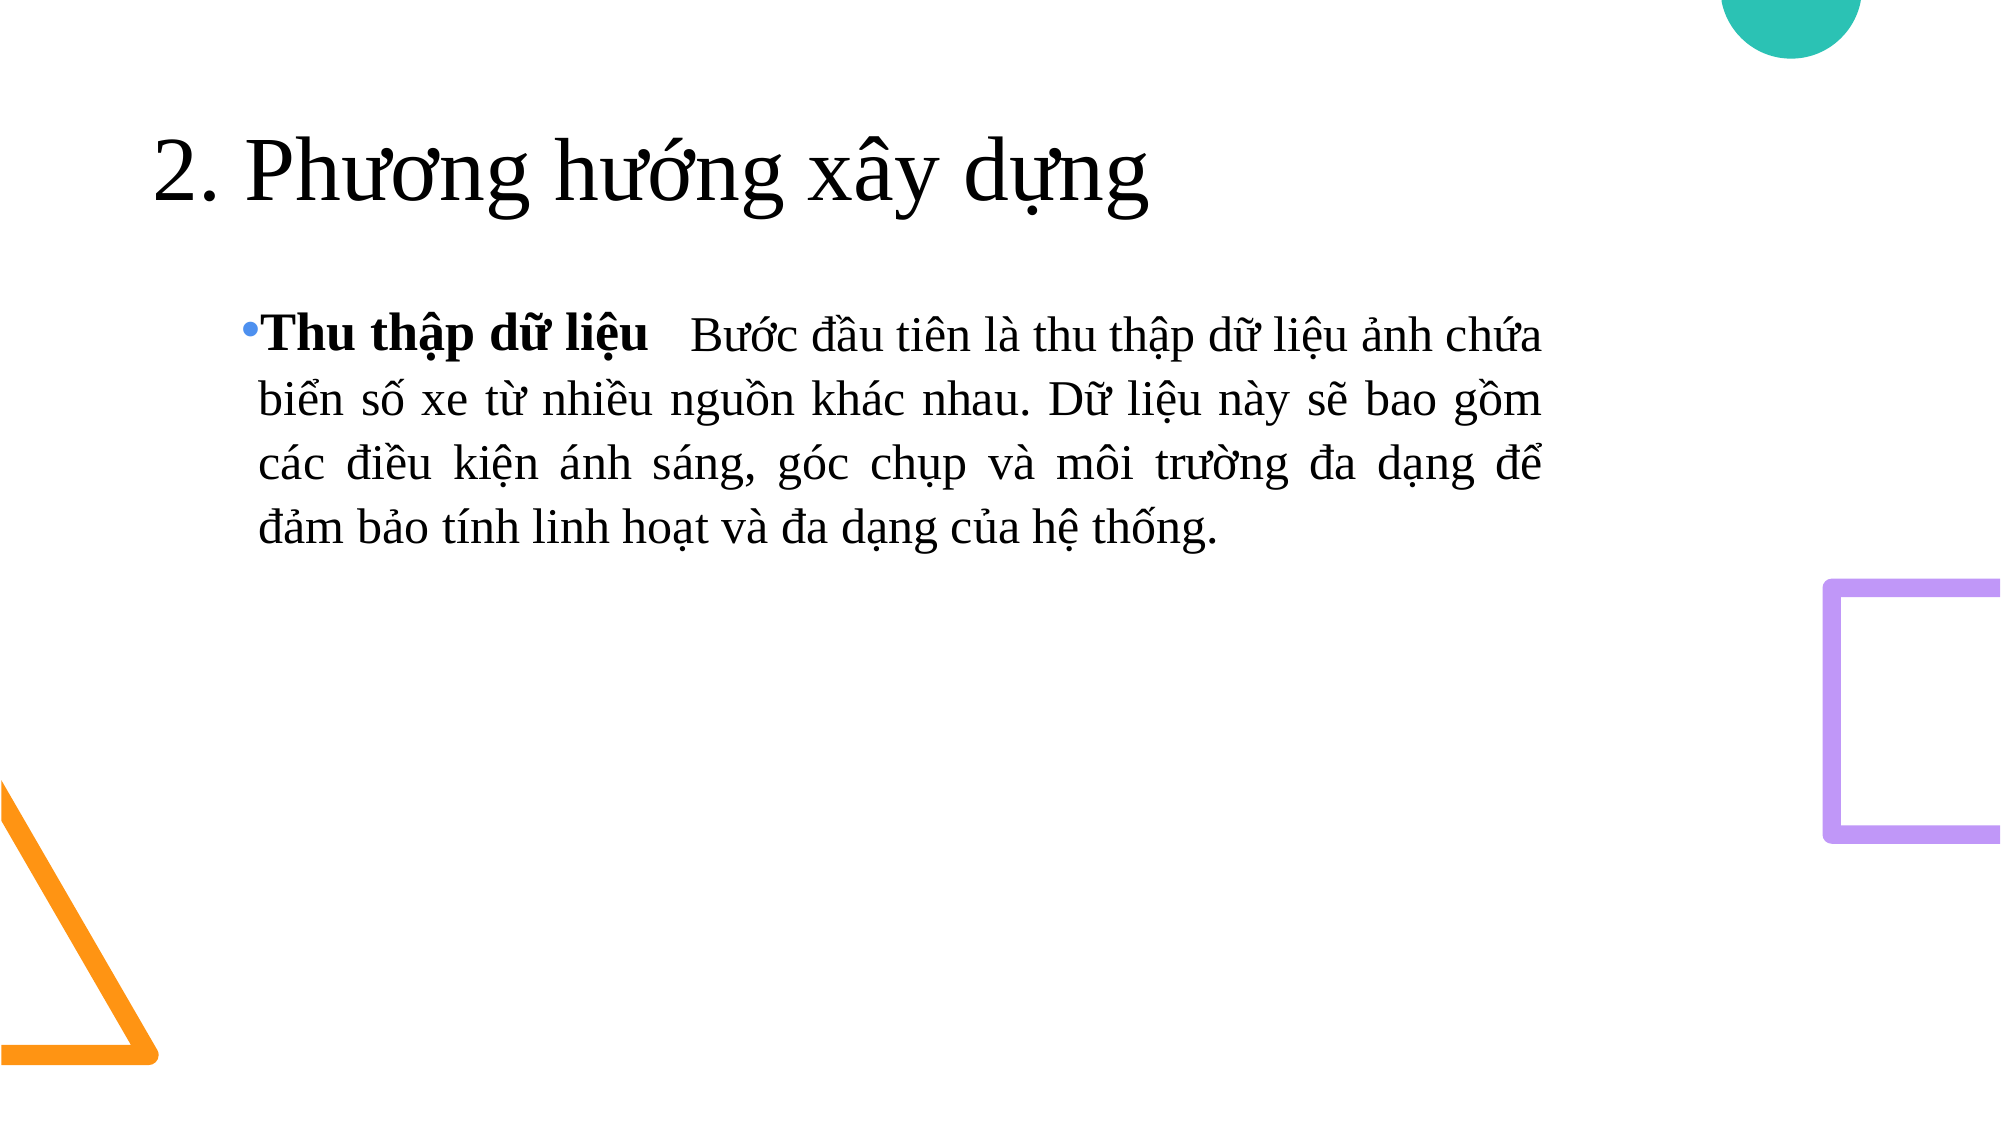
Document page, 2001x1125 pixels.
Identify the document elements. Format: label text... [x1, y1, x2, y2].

text_box Thu thập dữ liệu [226, 284, 702, 369]
title 2. Phương hướng xây dựng [137, 50, 1863, 292]
text_box Bước đầu tiên là thu thập dữ liệu ảnh chứa biển số xe từ nhiều nguồn khác nhau. Dữ liệu này sẽ bao gồm các điều kiện ánh sáng, góc chụp và môi trường đa dạng để đảm bảo tính linh hoạt và đa dạng của hệ thống. [243, 289, 1559, 561]
